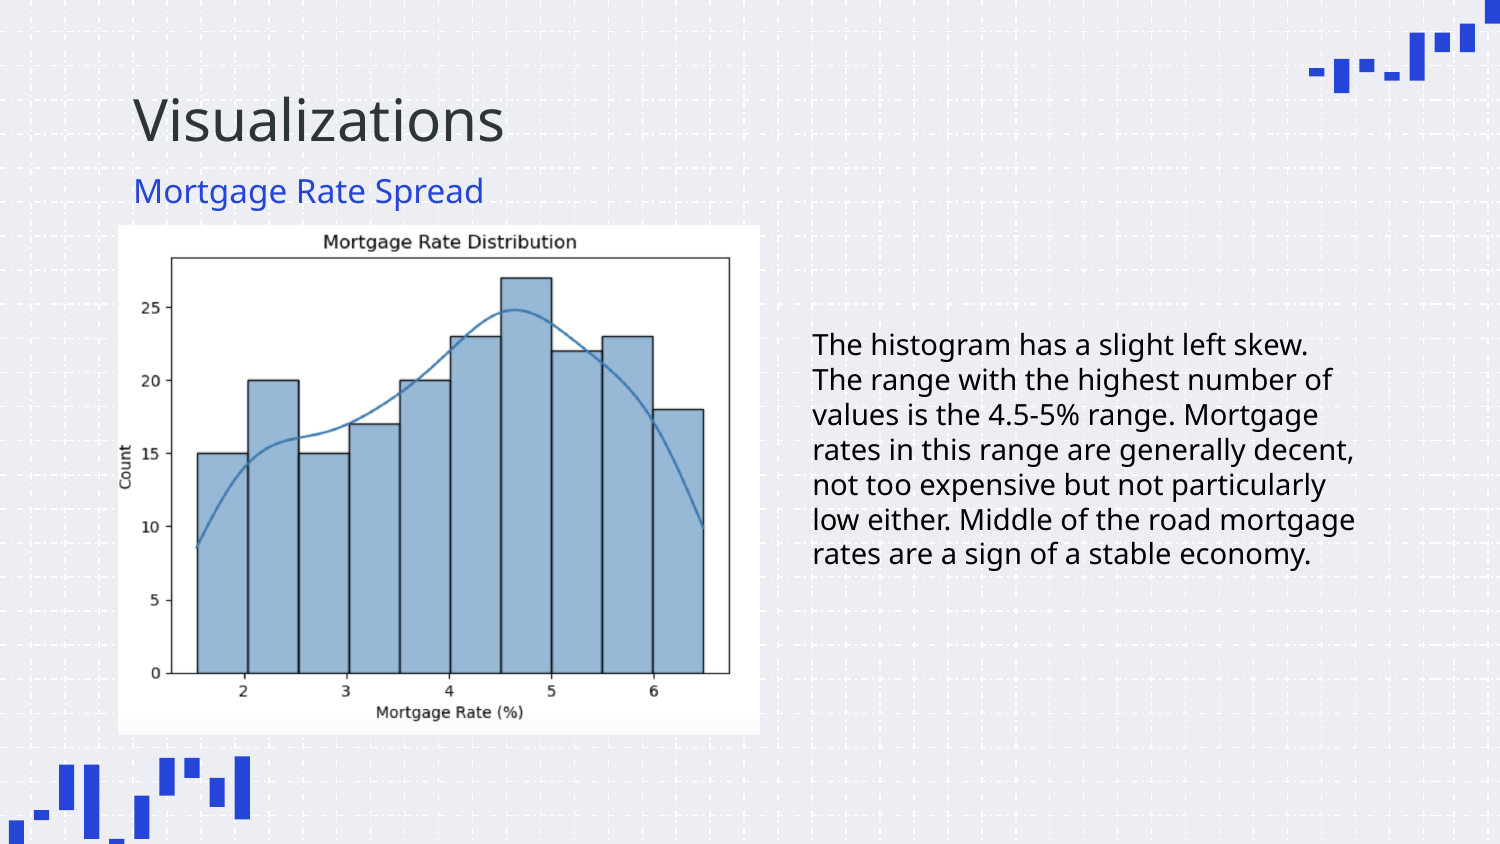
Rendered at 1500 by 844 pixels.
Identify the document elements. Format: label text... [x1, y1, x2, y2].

text_box The histogram has a slight left skew. The range with the highest number of values is the 4.5-5% range. Mortgage rates in this range are generally decent, not too expensive but not particularly low either. Middle of the road mortgage rates are a sign of a stable economy. [797, 318, 1382, 579]
title Visualizations [118, 68, 1382, 162]
picture [117, 224, 760, 736]
text_box Mortgage Rate Spread [118, 150, 669, 223]
